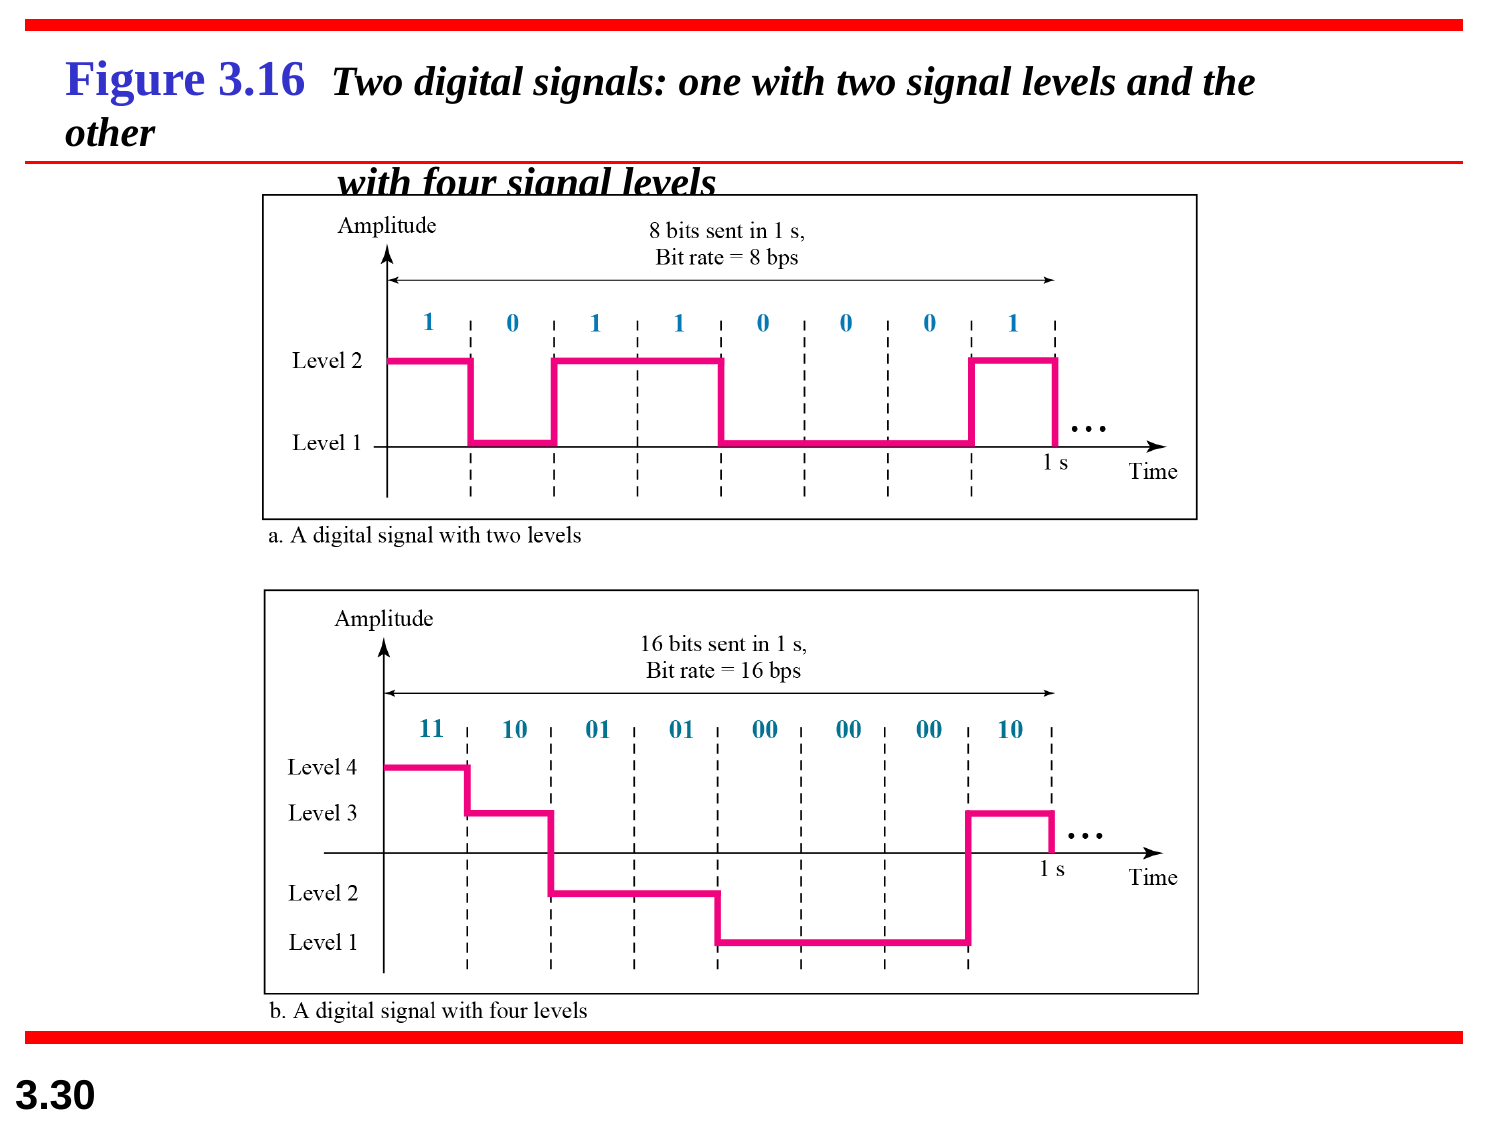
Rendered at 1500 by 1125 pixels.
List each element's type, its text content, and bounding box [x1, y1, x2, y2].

text_box 3.‹#› [0, 1049, 313, 1125]
text_box Figure 3.16 Two digital signals: one with two signal levels and the other with four signal levels [50, 171, 1371, 213]
text_box Figure 3.16 Two digital signals: one with two signal levels and the other with four signal levels [50, 37, 1371, 161]
picture [262, 194, 1199, 1026]
